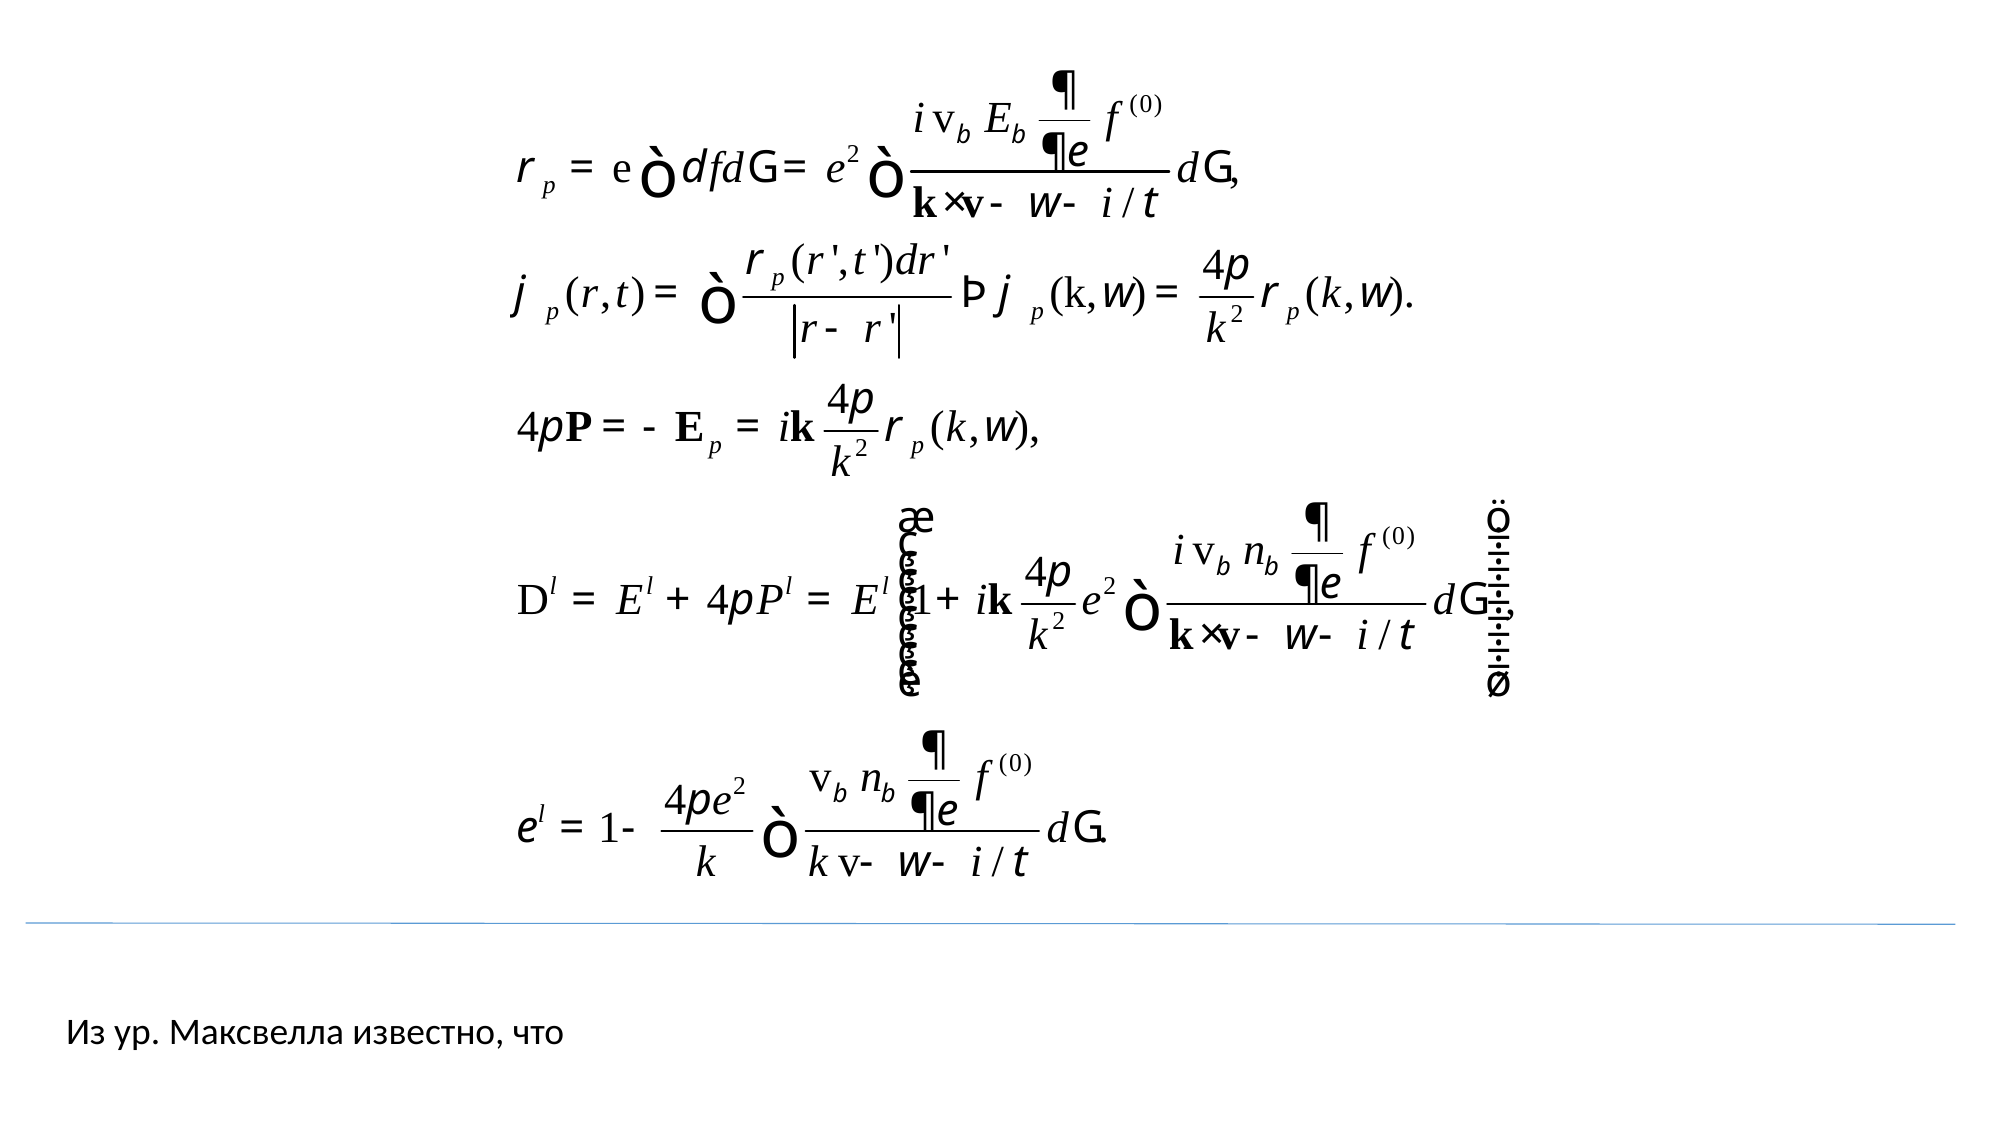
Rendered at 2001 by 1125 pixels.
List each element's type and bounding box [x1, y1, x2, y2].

text_box [510, 60, 1525, 886]
